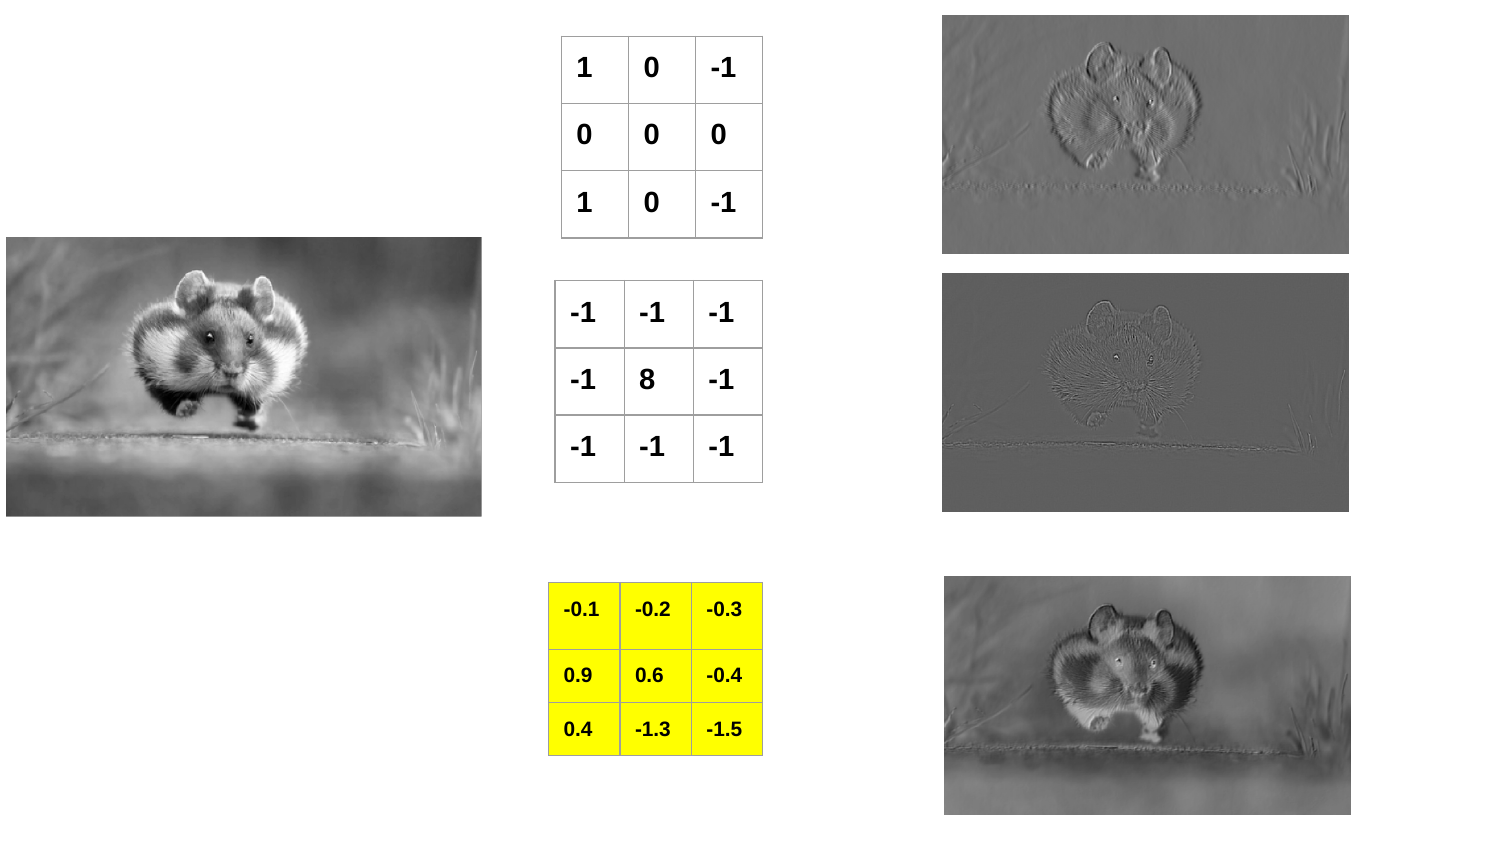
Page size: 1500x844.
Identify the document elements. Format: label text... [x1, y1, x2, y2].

table_cell 0.6 [621, 650, 691, 702]
table_header -1 [694, 281, 762, 347]
table_cell -1 [625, 416, 693, 482]
table_cell -0.4 [692, 650, 762, 702]
picture [936, 268, 1353, 517]
table_header -1 [556, 281, 624, 347]
table_cell -1.3 [621, 703, 691, 755]
table_header -0.3 [692, 583, 762, 649]
table_header -0.1 [549, 583, 619, 649]
table_cell 0 [629, 171, 695, 237]
table_cell -1.5 [692, 703, 762, 755]
table_cell 0 [629, 104, 695, 170]
picture [0, 230, 488, 522]
picture [936, 9, 1353, 258]
table_cell -1 [556, 416, 624, 482]
table_cell 1 [562, 171, 628, 237]
table_cell -1 [694, 416, 762, 482]
picture [939, 571, 1356, 819]
table_header -1 [625, 281, 693, 347]
table_cell 0.4 [549, 703, 619, 755]
table_cell 0 [562, 104, 628, 170]
table_cell -1 [696, 171, 762, 237]
table_cell -1 [556, 349, 624, 414]
table_cell 8 [625, 349, 693, 414]
table_cell -1 [694, 349, 762, 414]
table_header 1 [562, 37, 628, 103]
table_header -1 [696, 37, 762, 103]
table_cell 0.9 [549, 650, 619, 702]
table_header 0 [629, 37, 695, 103]
table_header -0.2 [621, 583, 691, 649]
table_cell 0 [696, 104, 762, 170]
